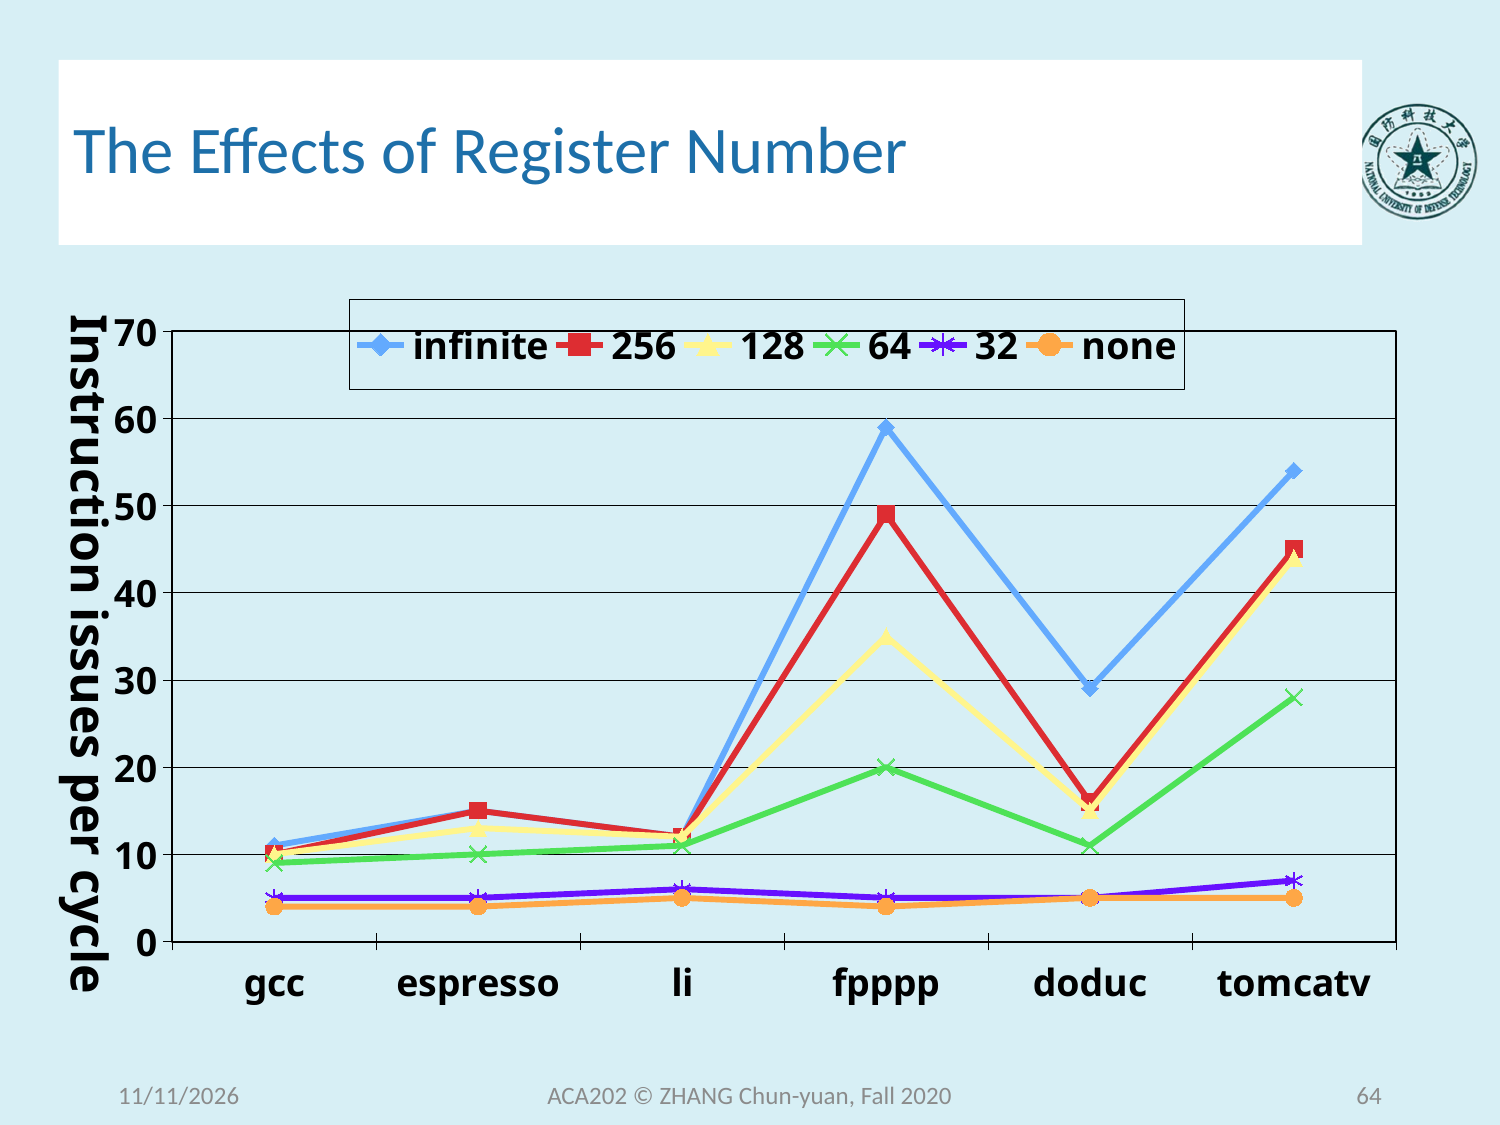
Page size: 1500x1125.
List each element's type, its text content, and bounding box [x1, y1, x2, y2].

chart [103, 299, 1397, 1014]
text_box Instruction issues per cycle [37, 299, 103, 969]
footer ACA202 © ZHANG Chun-yuan, Fall 2020 [496, 1064, 1004, 1125]
slide_number 64 [1059, 1064, 1397, 1125]
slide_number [103, 1064, 441, 1125]
picture [1363, 102, 1480, 224]
title The Effects of Register Number [58, 59, 1363, 245]
